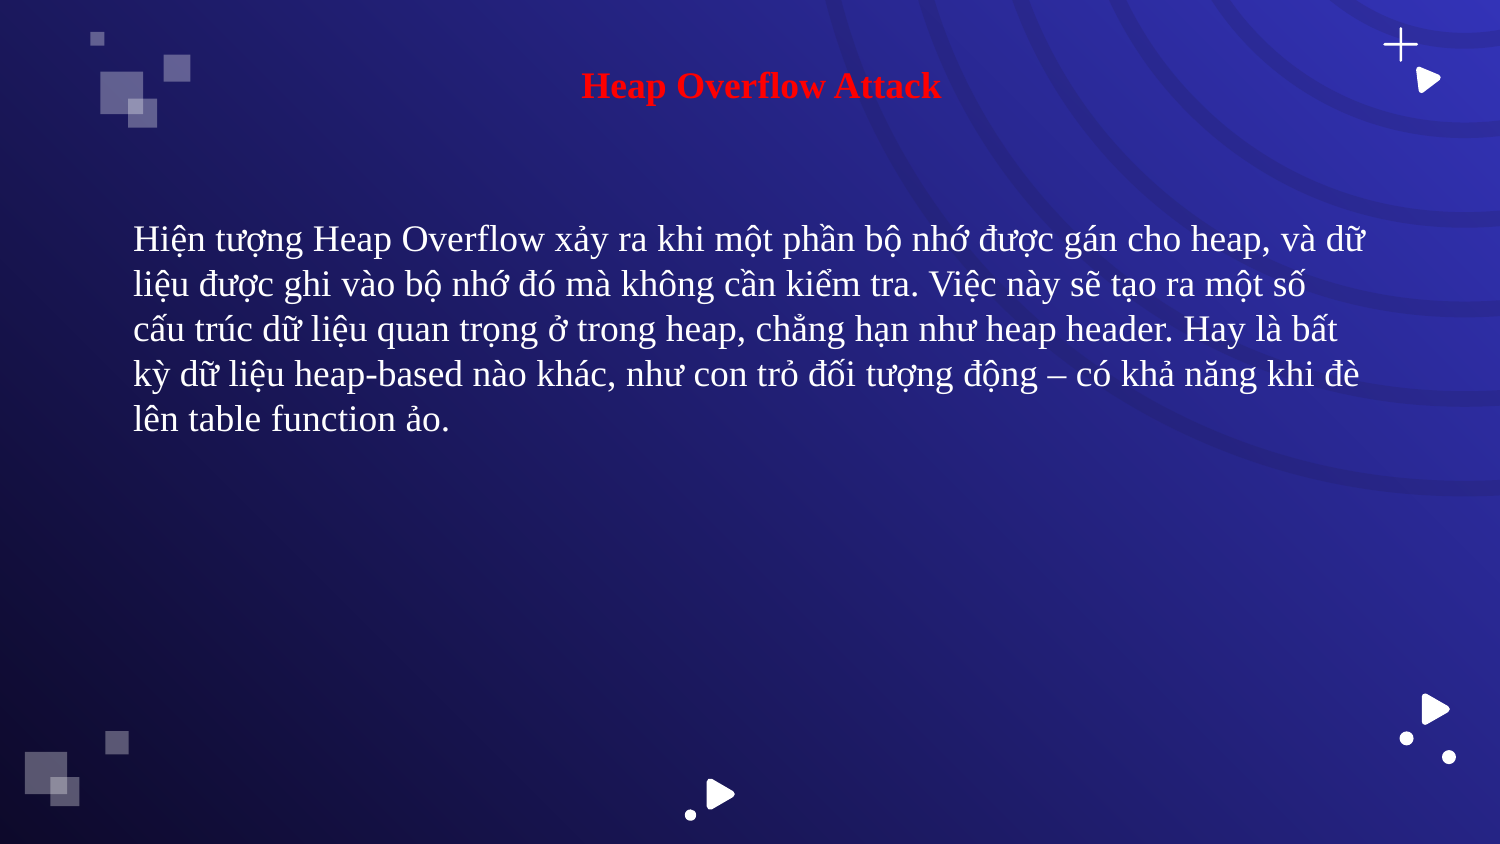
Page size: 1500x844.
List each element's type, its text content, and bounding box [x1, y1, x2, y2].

list Hiện tượng Heap Overflow xảy ra khi một phần bộ nhớ được gán cho heap, và dữ liệu được ghi vào bộ nhớ đó mà không cần kiểm tra. Việc này sẽ tạo ra một số cấu trúc dữ liệu quan trọng ở trong heap, chẳng hạn như heap header. Hay là bất kỳ dữ liệu heap-based nào khác, như con trỏ đối tượng động – có khả năng khi đè lên table function ảo. [118, 199, 1382, 278]
title Heap Overflow Attack [129, 0, 1394, 167]
